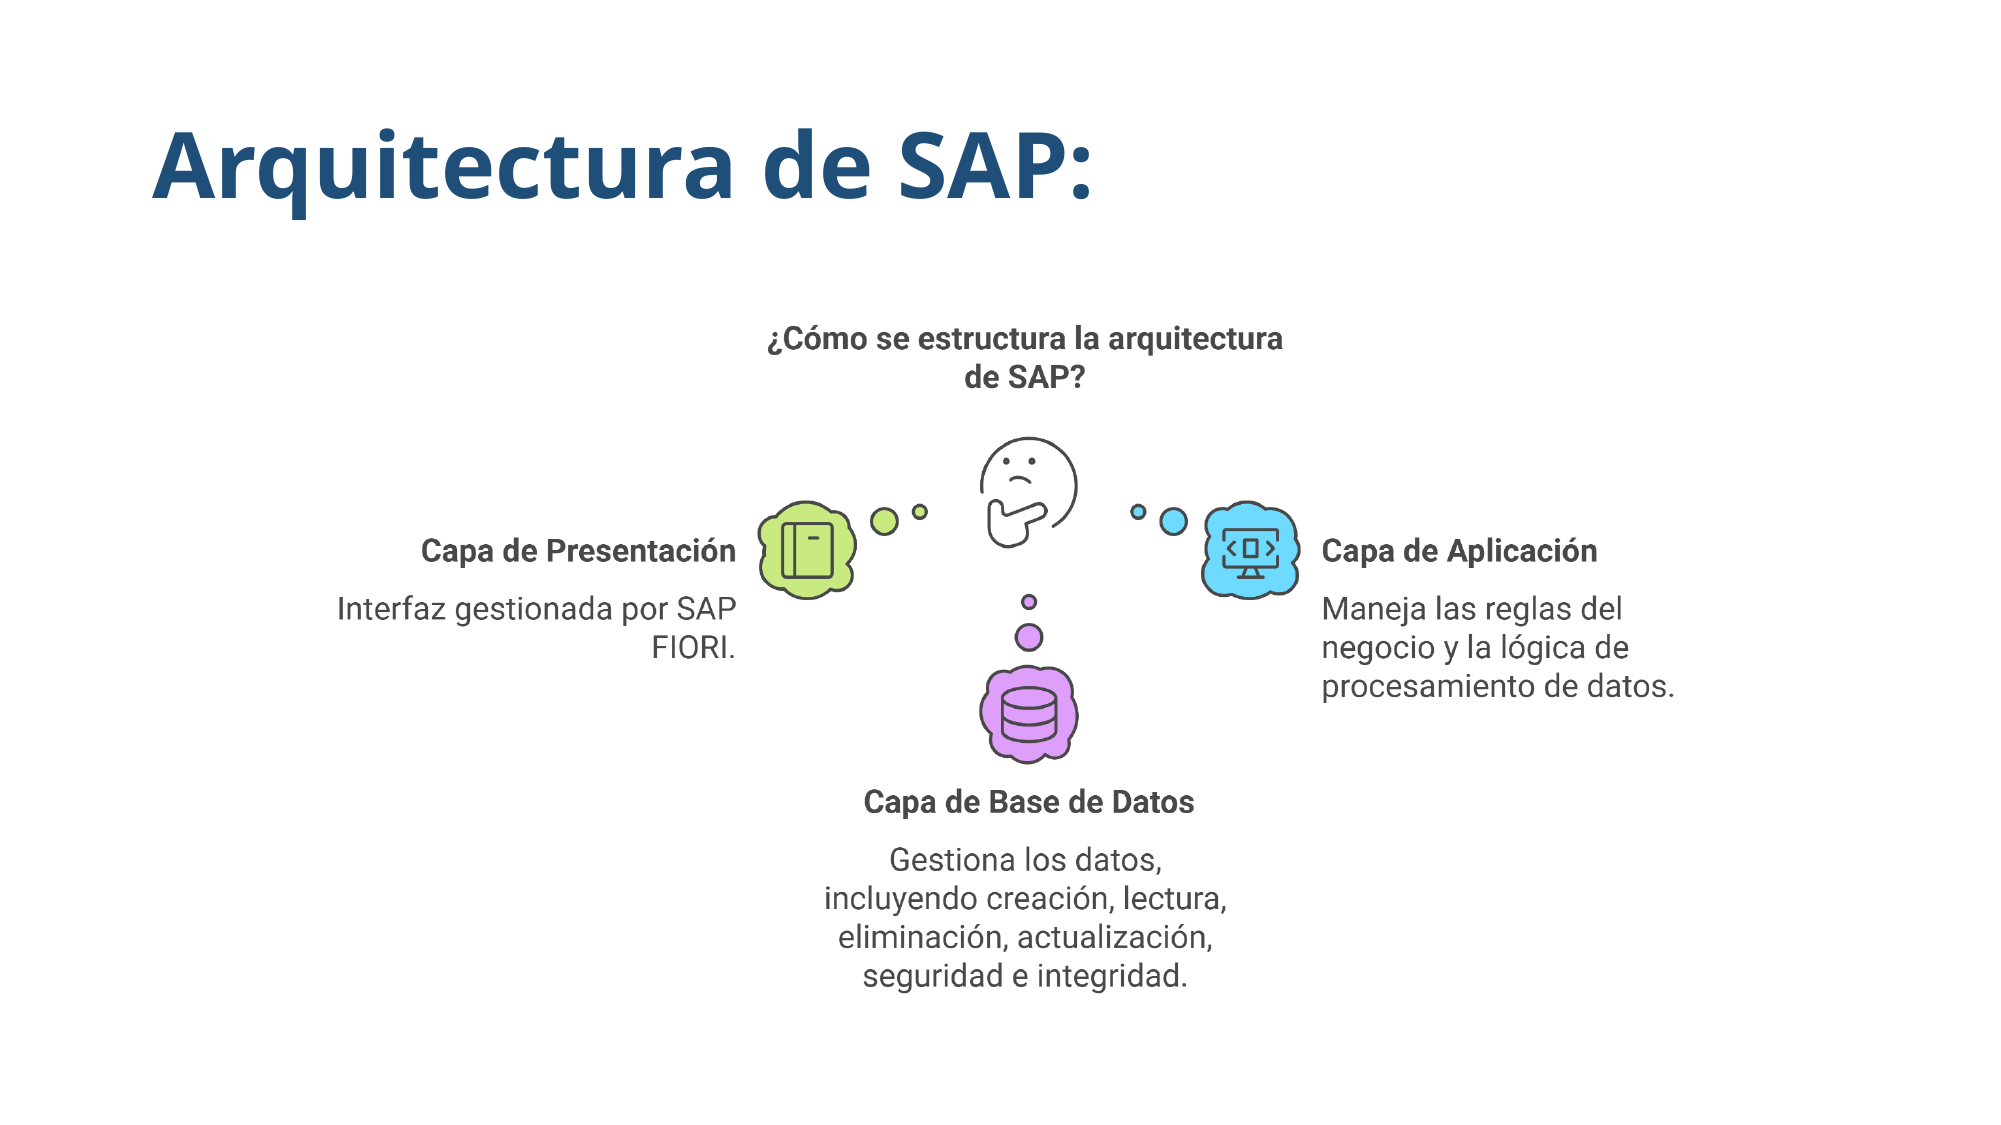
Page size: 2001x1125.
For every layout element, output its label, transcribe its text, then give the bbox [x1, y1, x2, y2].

title Arquitectura de SAP: [137, 59, 1863, 278]
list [296, 299, 1704, 1014]
